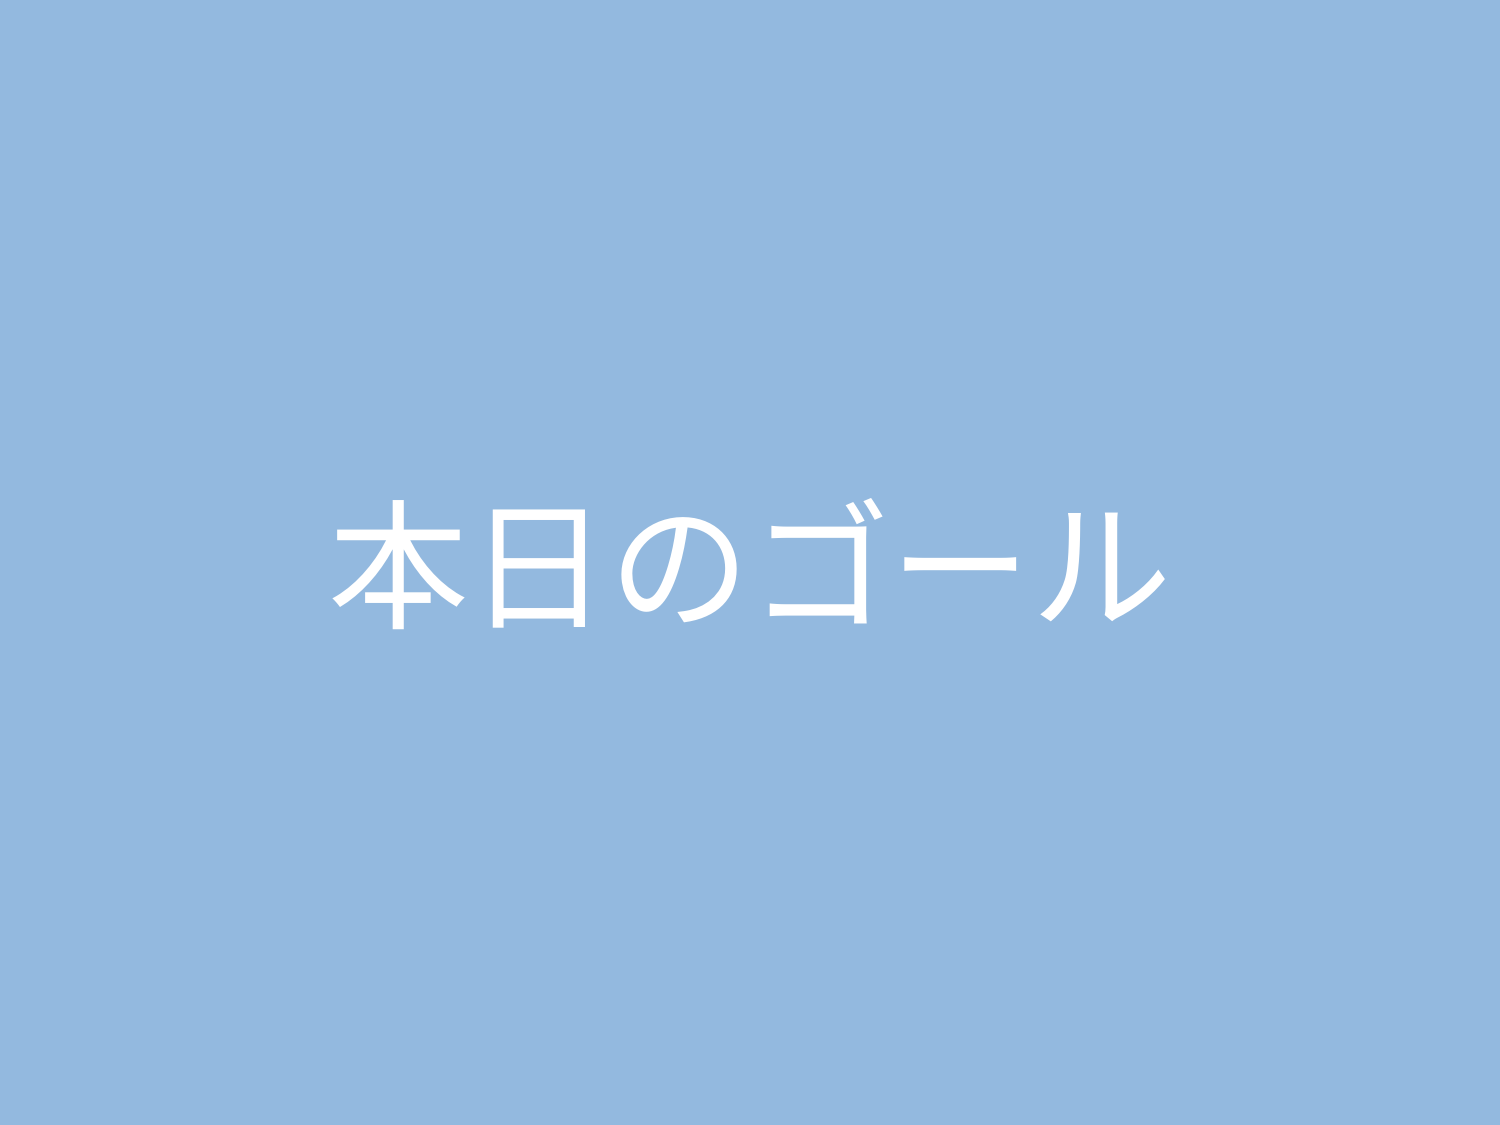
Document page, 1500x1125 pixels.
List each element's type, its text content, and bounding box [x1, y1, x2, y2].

text_box 本日のゴール [0, 0, 1500, 1125]
